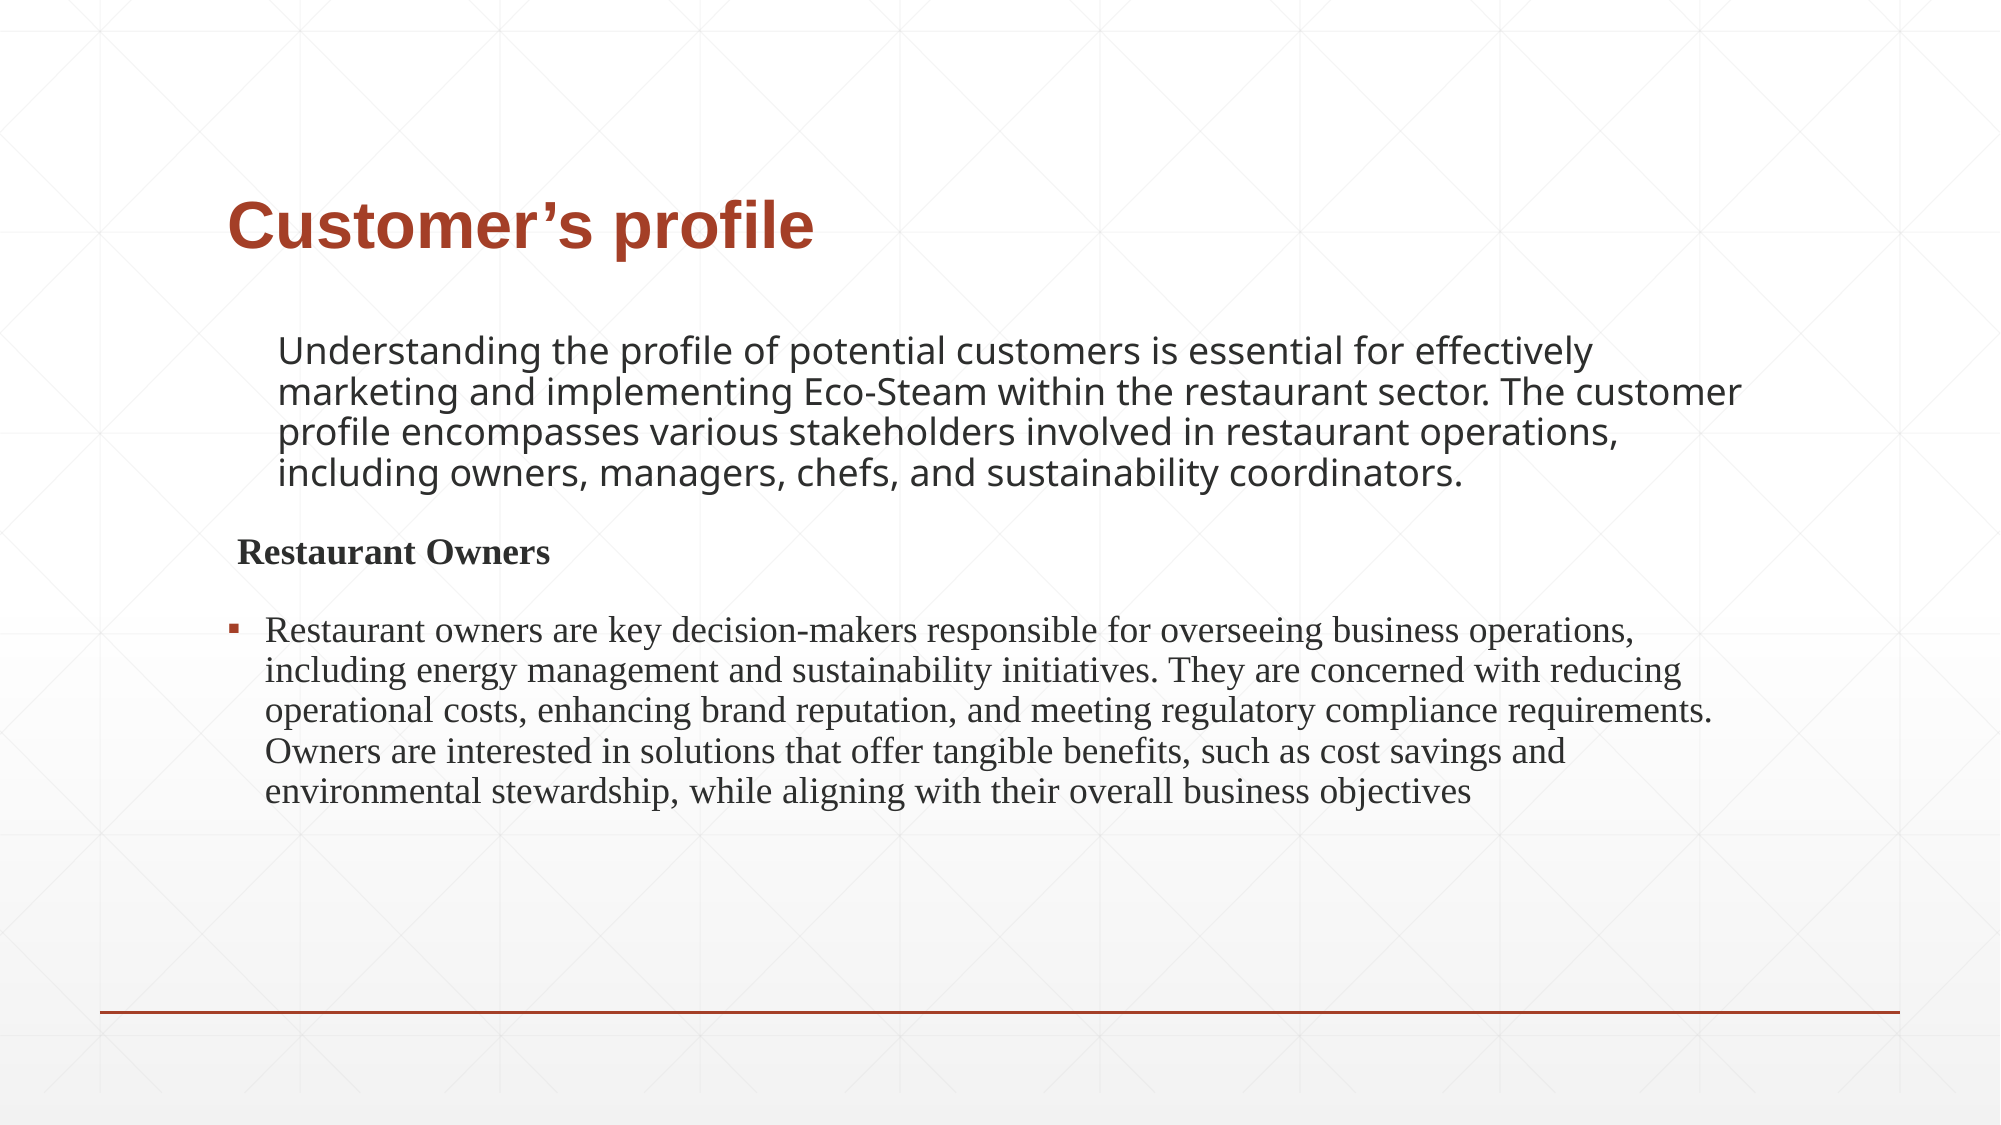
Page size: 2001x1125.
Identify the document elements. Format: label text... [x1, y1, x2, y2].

list Understanding the profile of potential customers is essential for effectively marketing and implementing Eco-Steam within the restaurant sector. The customer profile encompasses various stakeholders involved in restaurant operations, including owners, managers, chefs, and sustainability coordinators. Restaurant Owners Restaurant owners are key decision-makers responsible for overseeing business operations, including energy management and sustainability initiatives. They are concerned with reducing operational costs, enhancing brand reputation, and meeting regulatory compliance requirements. Owners are interested in solutions that offer tangible benefits, such as cost savings and environmental stewardship, while aligning with their overall business objectives [212, 324, 1788, 950]
title Customer’s profile [212, 82, 1788, 271]
